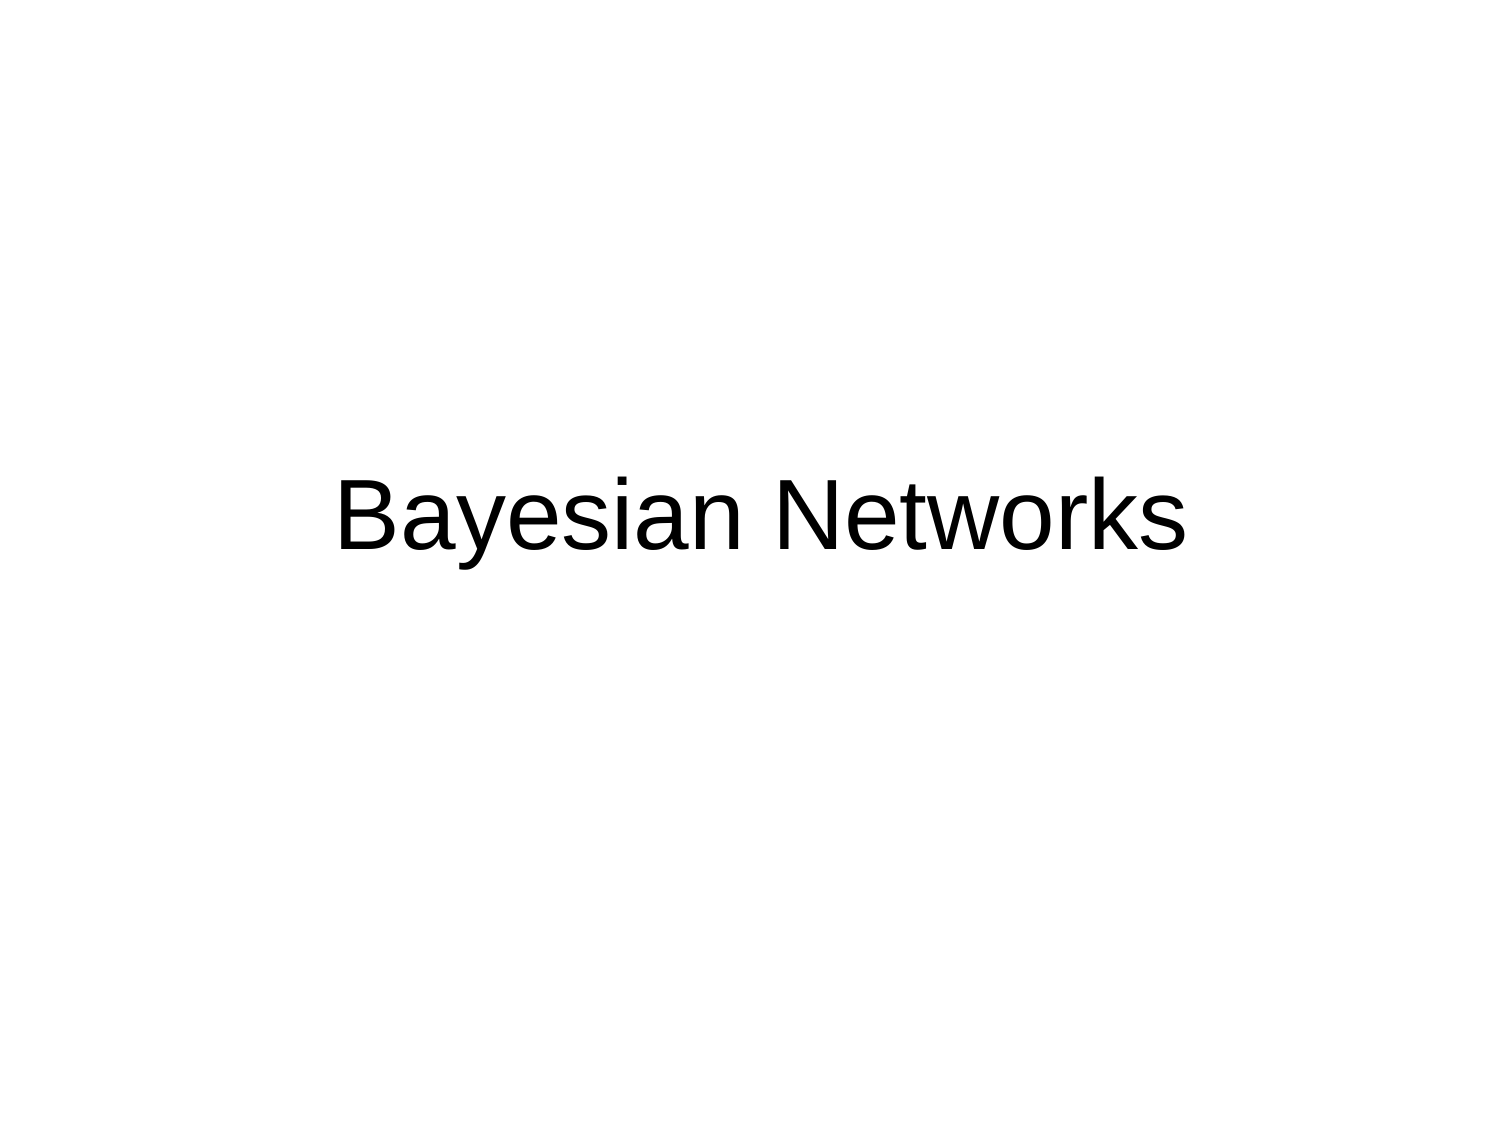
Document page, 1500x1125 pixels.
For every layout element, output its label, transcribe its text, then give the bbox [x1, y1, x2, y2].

text_box Bayesian Networks [319, 442, 1205, 578]
